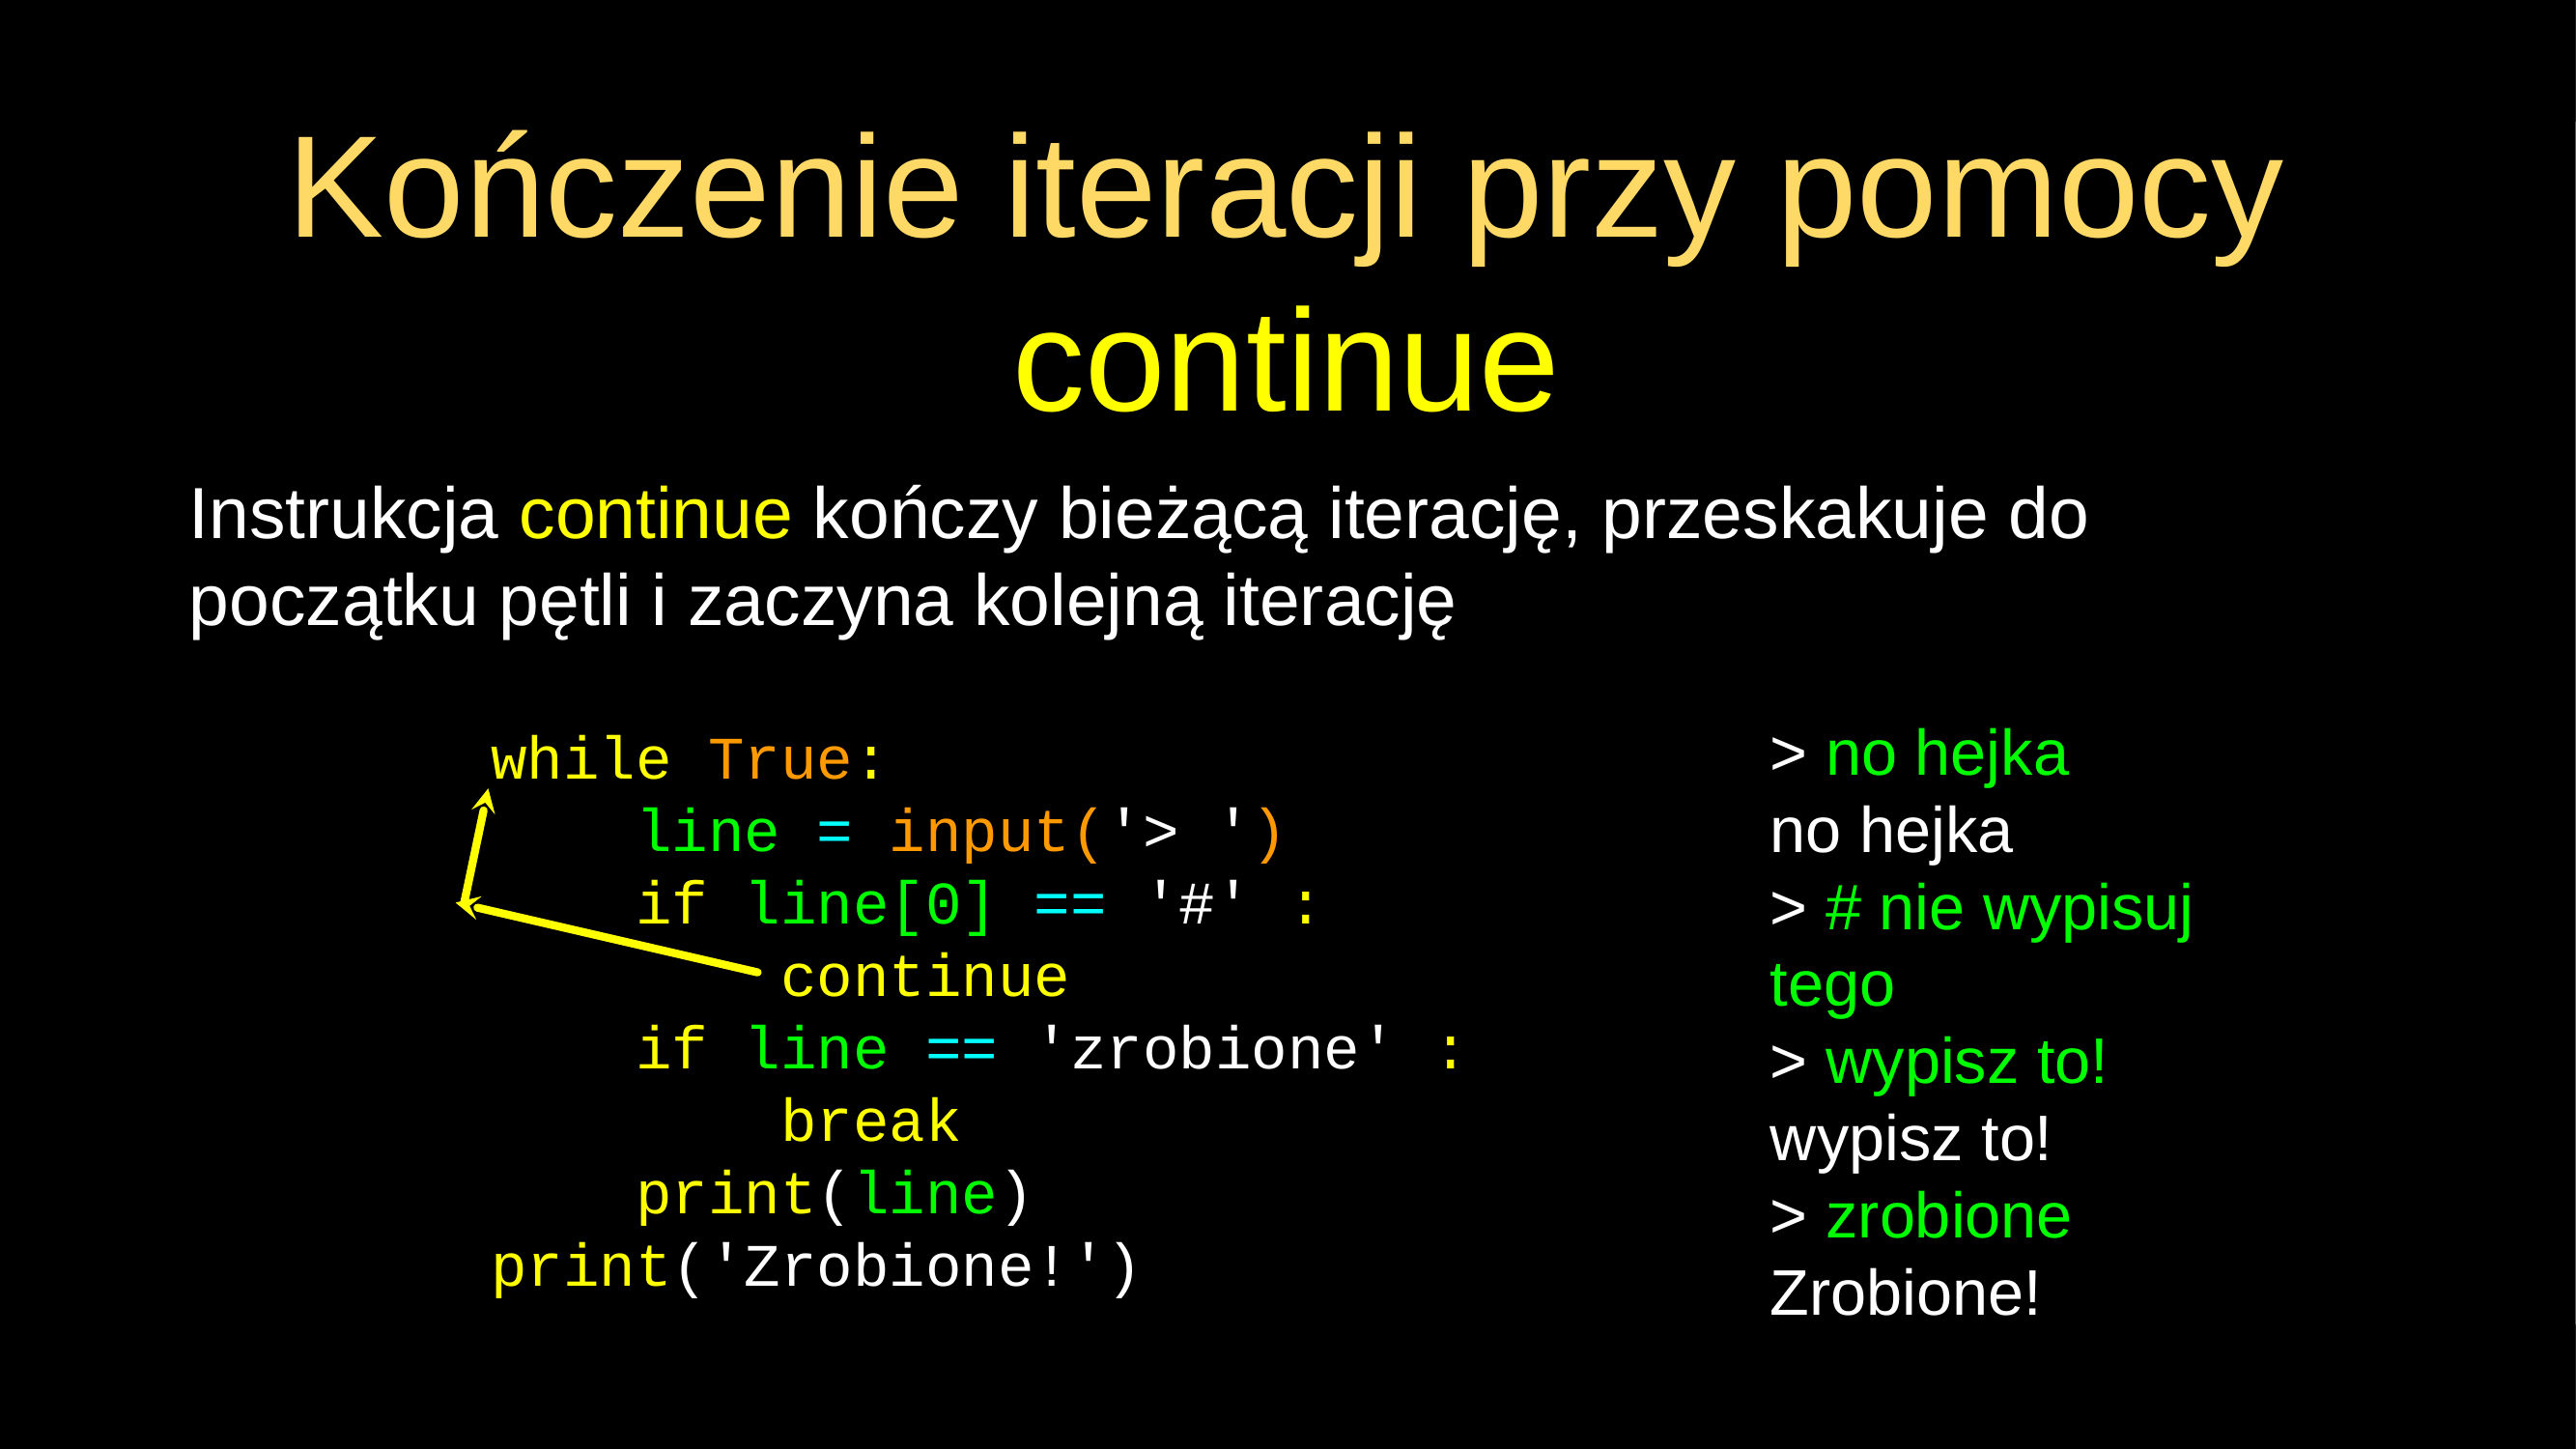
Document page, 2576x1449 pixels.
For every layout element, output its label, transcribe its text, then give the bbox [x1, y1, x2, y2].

title Kończenie iteracji przy pomocy continue [183, 129, 2391, 403]
list Instrukcja continue kończy bieżącą iterację, przeskakuje do początku pętli i zaczyna kolejną iterację [183, 412, 2391, 694]
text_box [455, 902, 758, 973]
text_box while True: line = input('> ') if line[0] == '#' : continue if line == 'zrobione' : break print(line) print('Zrobione!') [491, 657, 1521, 1360]
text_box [464, 787, 489, 900]
text_box > no hejka no hejka > # nie wypisuj tego > wypisz to! wypisz to! > zrobione Zrobione! [1769, 712, 2337, 1327]
